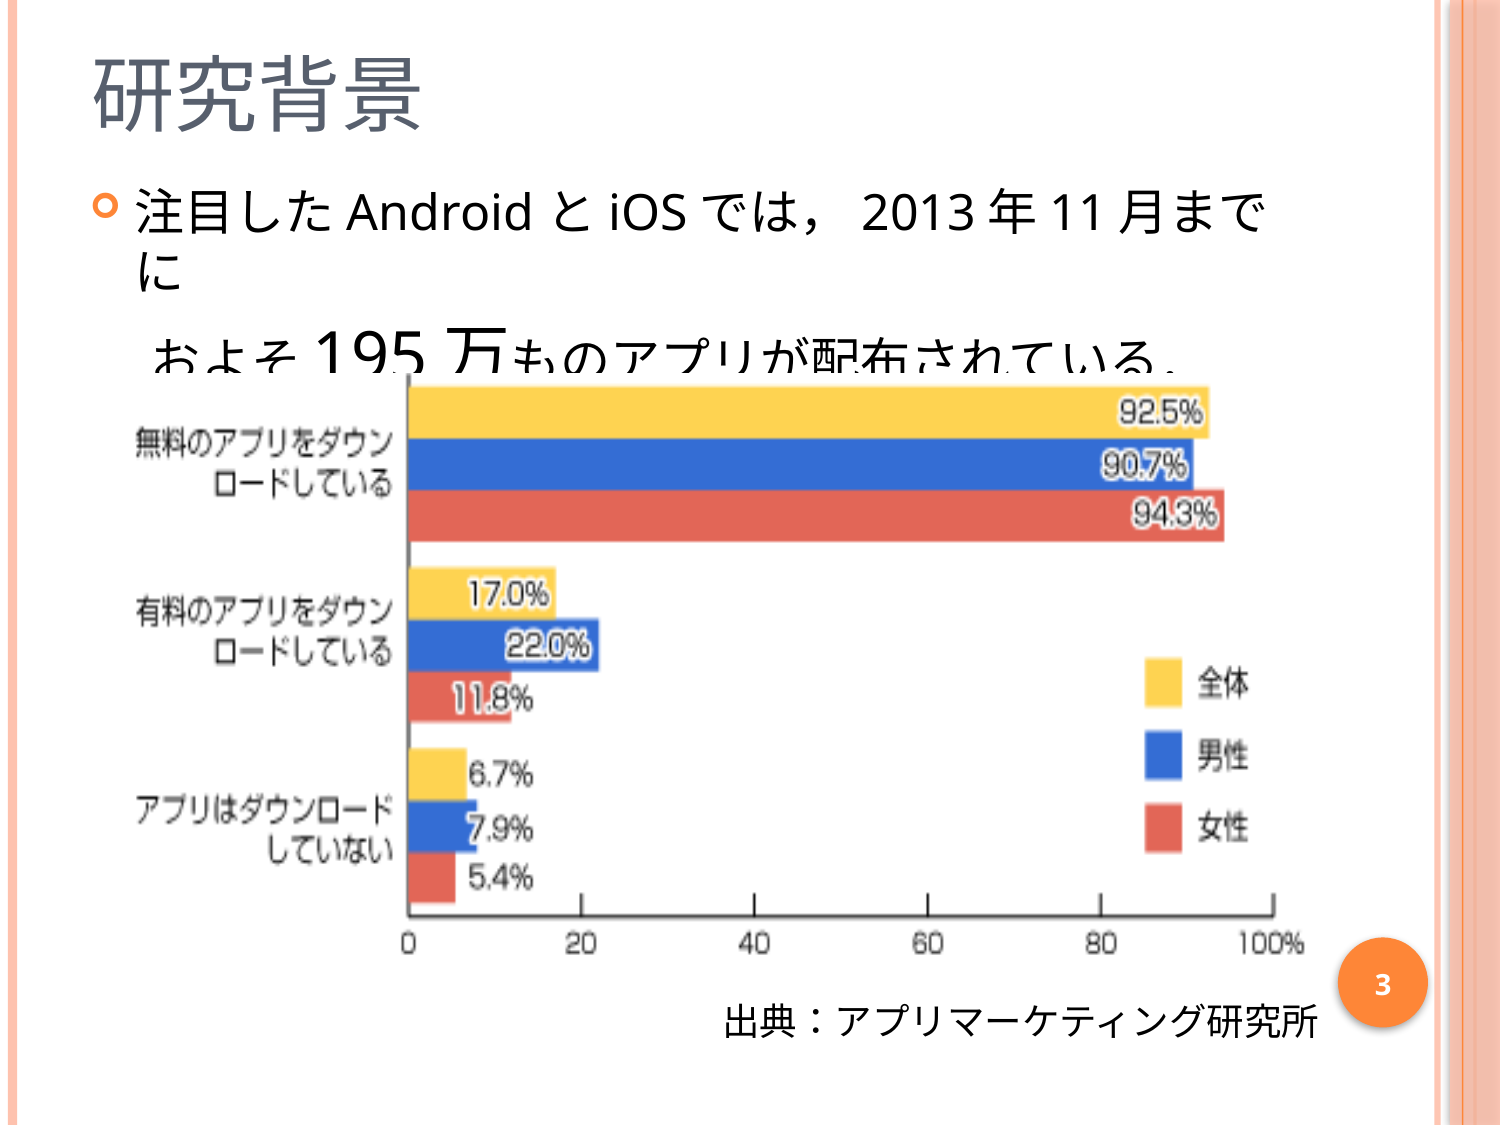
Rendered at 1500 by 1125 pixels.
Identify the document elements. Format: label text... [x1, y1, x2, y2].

slide_number 3 [1333, 940, 1434, 1027]
text_box 出典：アプリマーケティング研究所 [707, 990, 1335, 1051]
picture [135, 372, 1308, 961]
list 注目したAndroidとiOSでは，2013年11月までに およそ195万ものアプリが配布されている． [75, 172, 1329, 350]
title 研究背景 [76, 42, 1302, 150]
